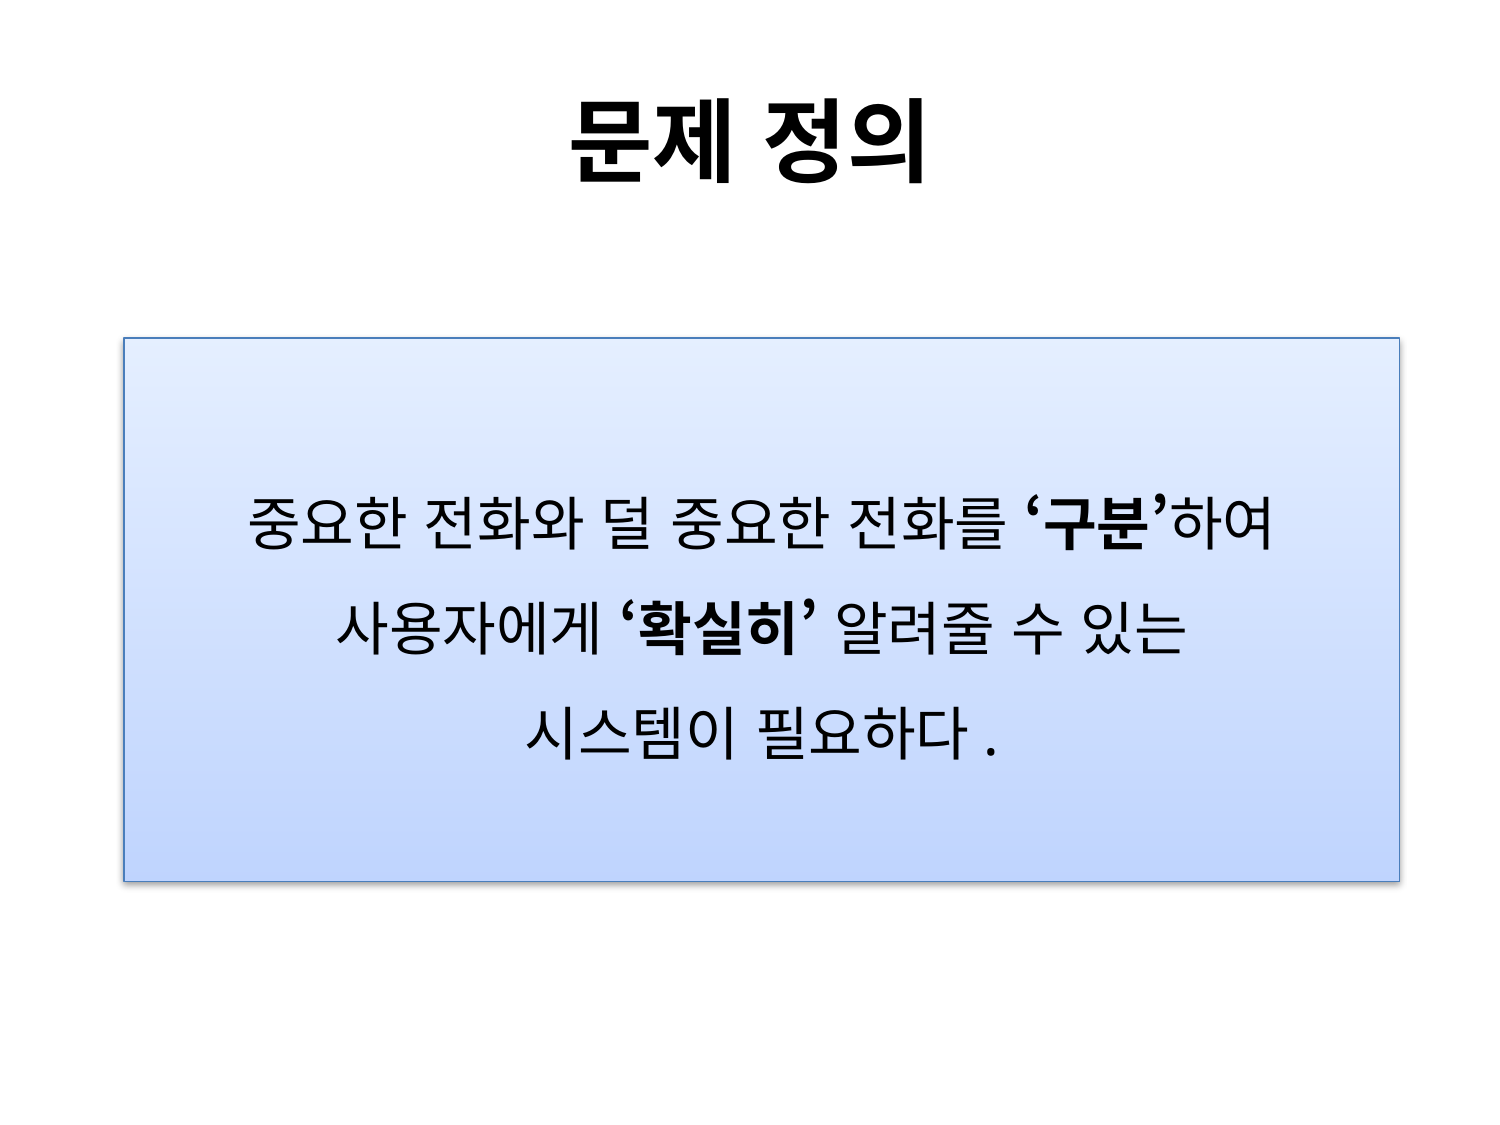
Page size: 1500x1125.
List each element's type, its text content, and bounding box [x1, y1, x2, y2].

title 문제 정의 [75, 45, 1425, 233]
text_box 중요한 전화와 덜 중요한 전화를 ‘구분’하여 사용자에게 ‘확실히’ 알려줄 수 있는 시스템이 필요하다. [123, 337, 1400, 882]
